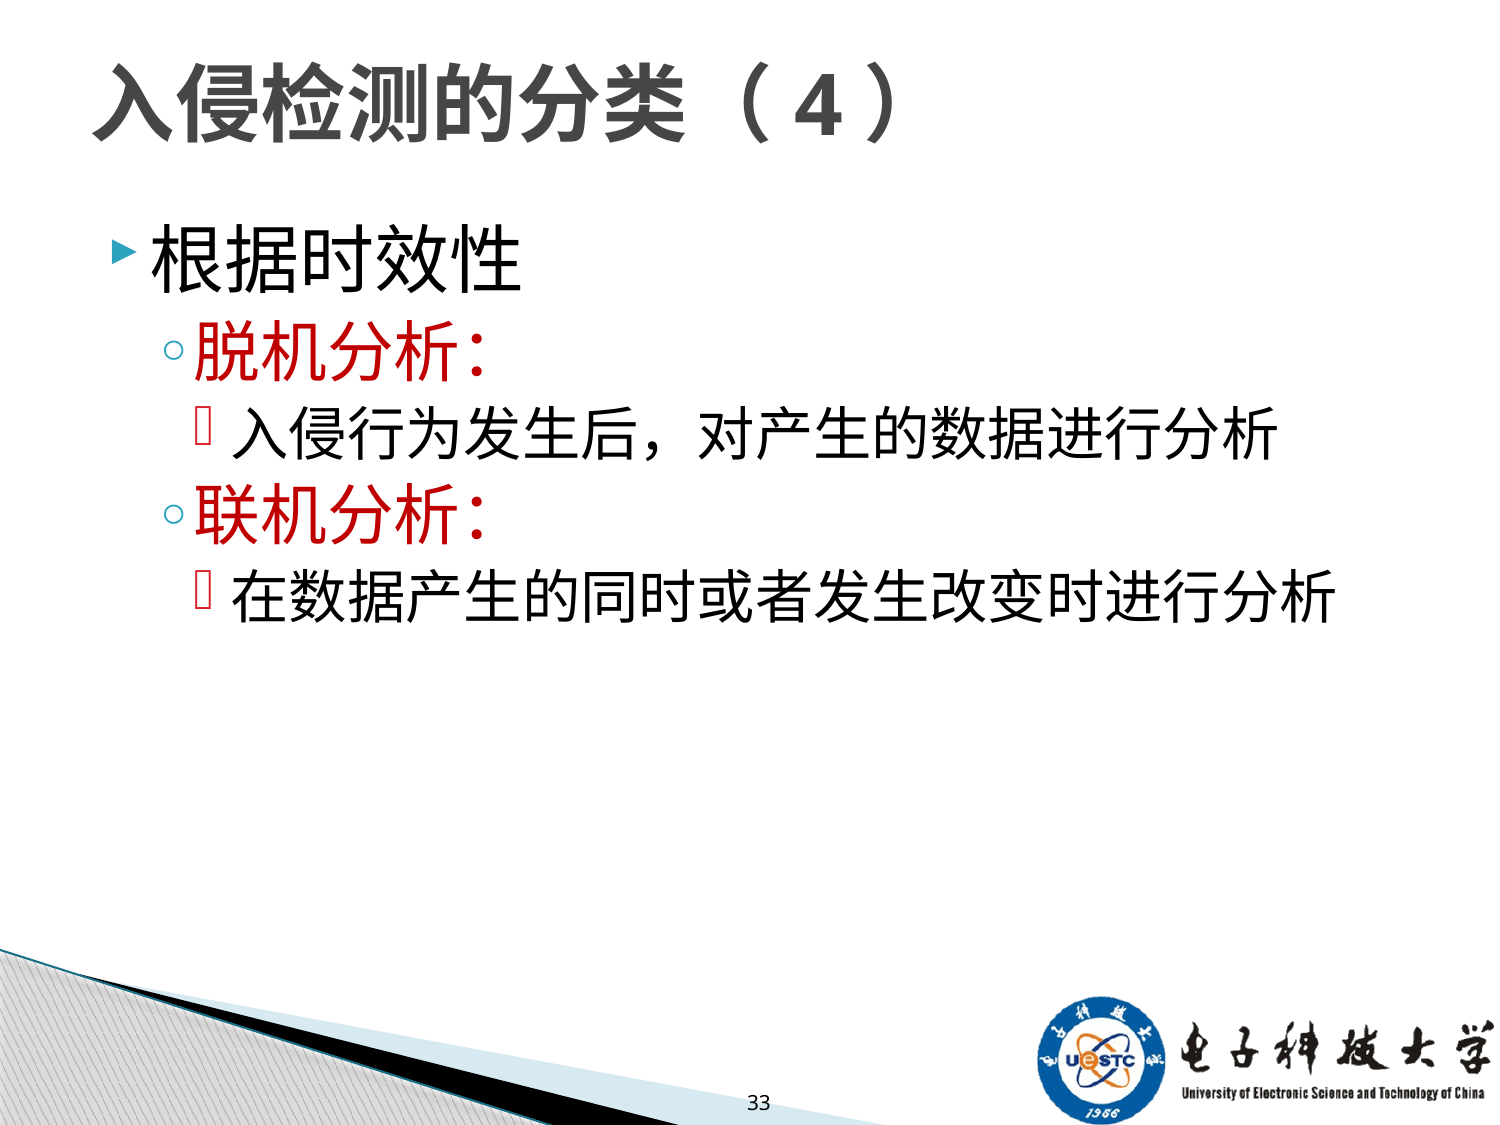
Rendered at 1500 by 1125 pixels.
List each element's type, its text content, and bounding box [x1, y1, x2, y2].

title 入侵检测的分类（4） [75, 7, 1425, 195]
slide_number 33 [701, 1051, 786, 1125]
picture [1037, 995, 1495, 1125]
list 根据时效性 脱机分析： 入侵行为发生后，对产生的数据进行分析 联机分析： 在数据产生的同时或者发生改变时进行分析 [75, 205, 1425, 1049]
